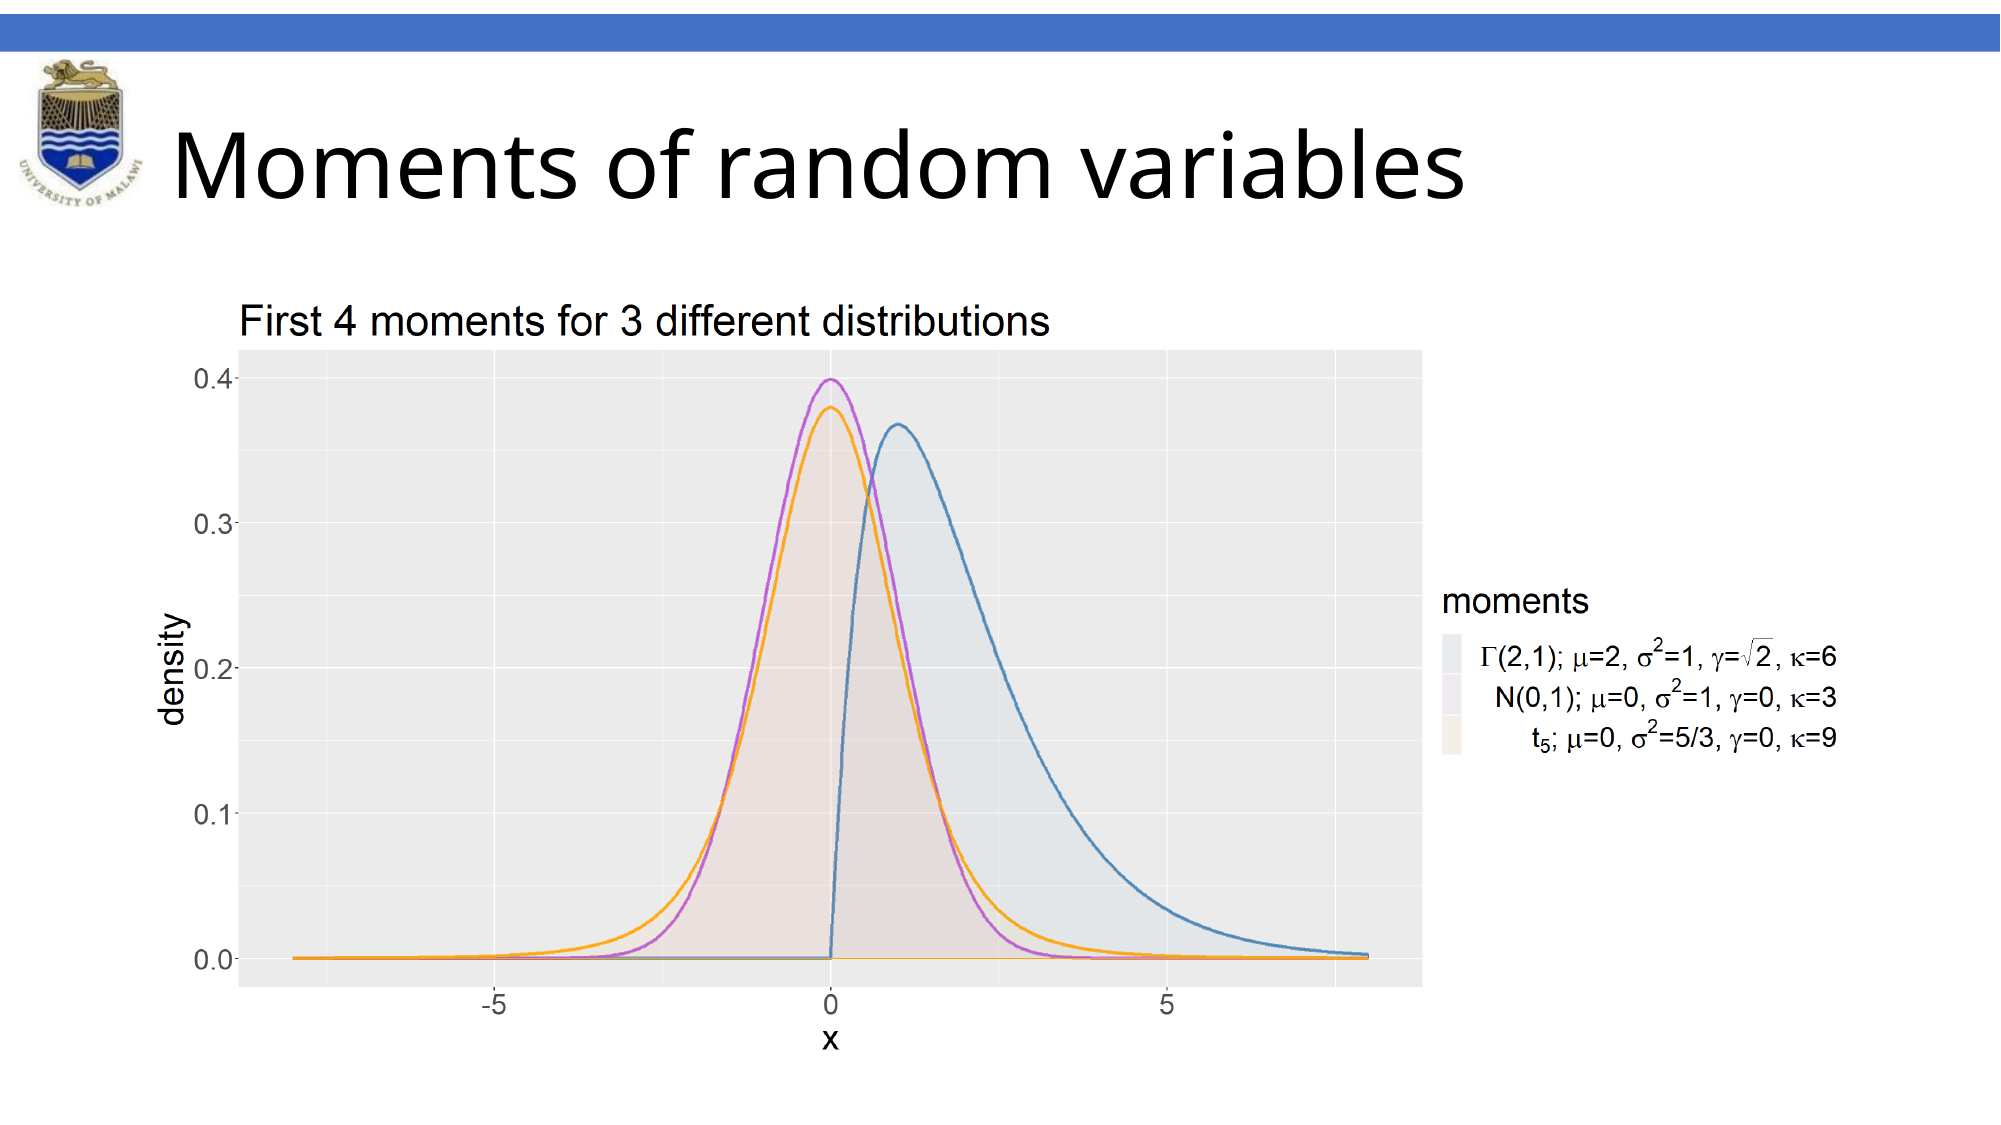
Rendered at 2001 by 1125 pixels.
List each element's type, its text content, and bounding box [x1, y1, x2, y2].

picture [19, 59, 143, 207]
title Moments of random variables [155, 59, 1851, 278]
picture [149, 297, 1850, 1063]
